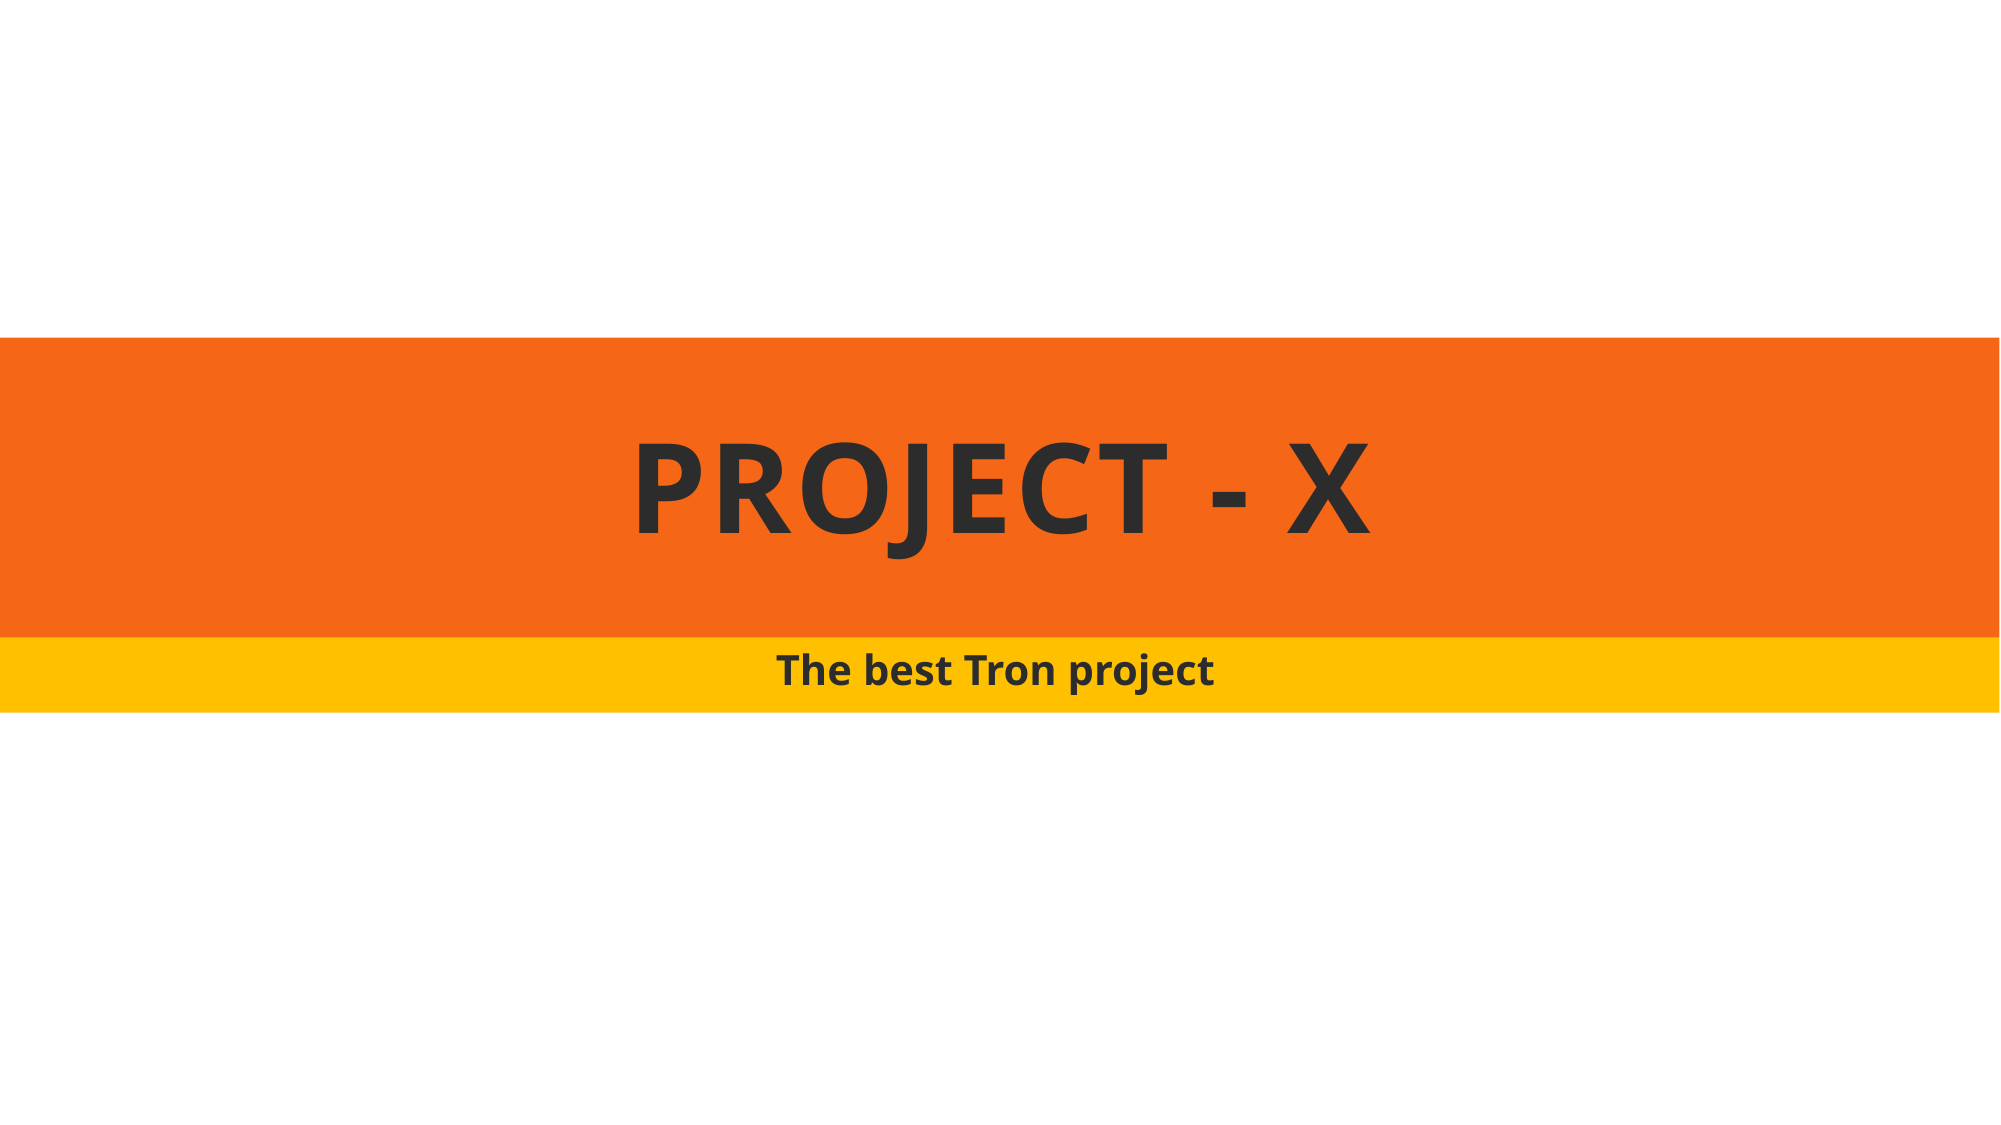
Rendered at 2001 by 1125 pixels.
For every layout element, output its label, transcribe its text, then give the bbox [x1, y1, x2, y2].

title PROJECT - X [78, 355, 1923, 641]
subtitle The best Tron project [56, 641, 1945, 717]
